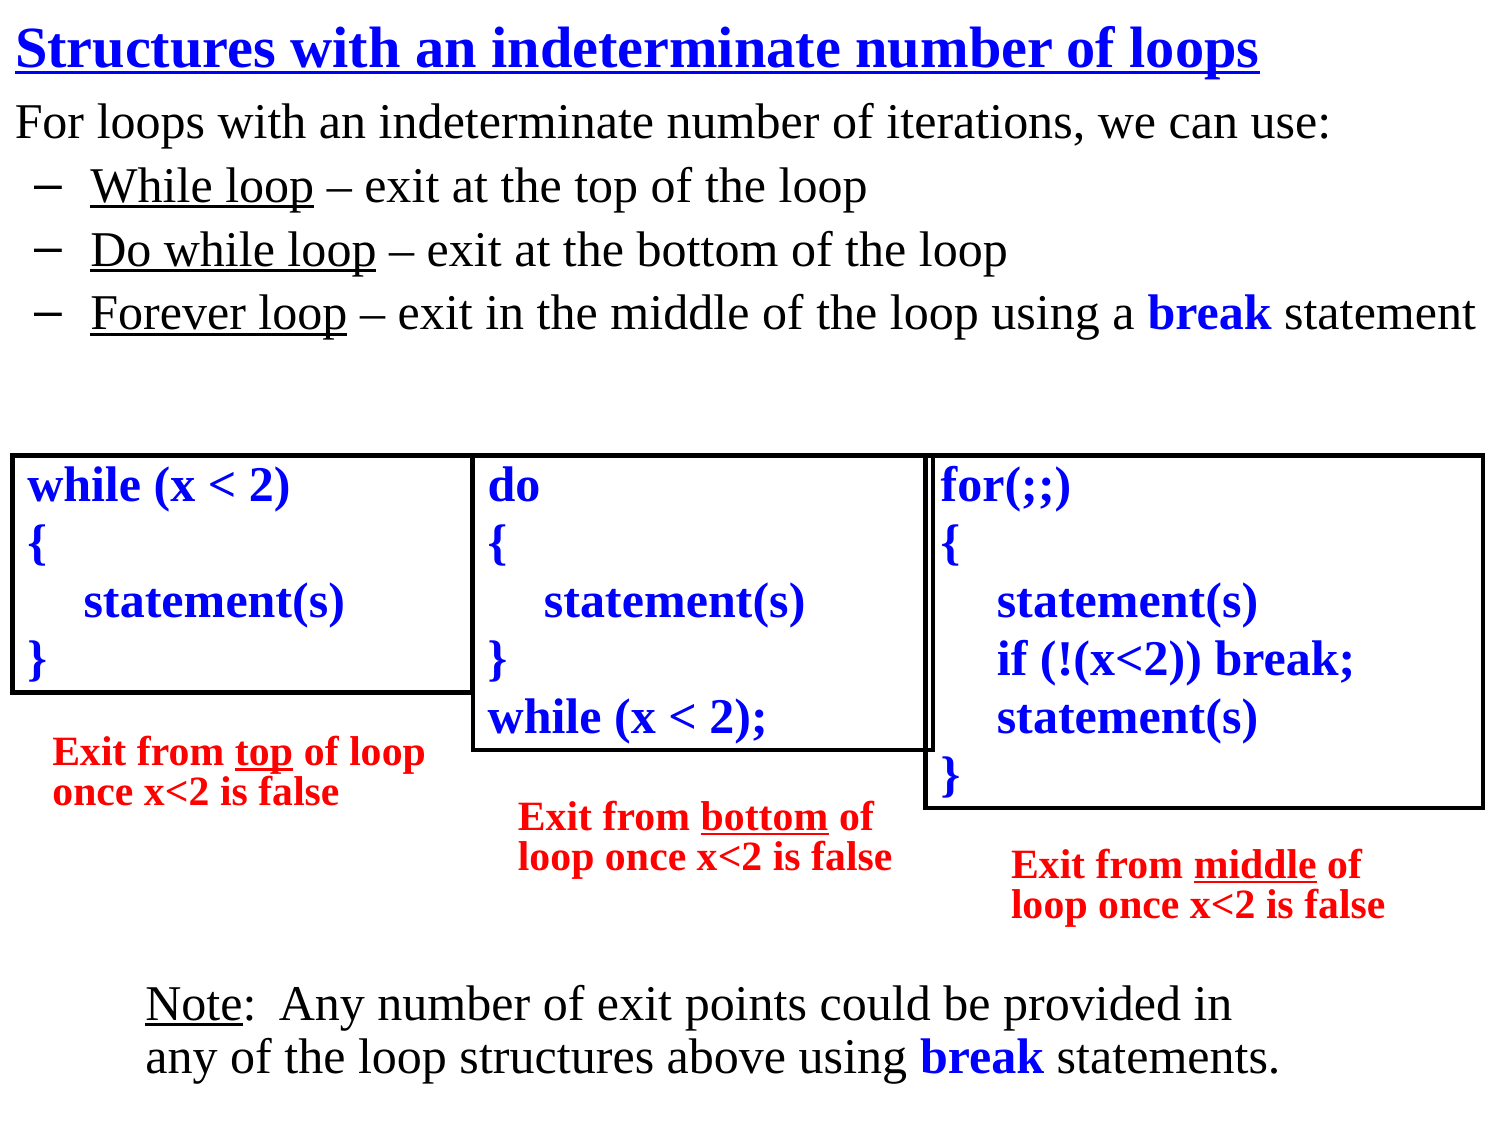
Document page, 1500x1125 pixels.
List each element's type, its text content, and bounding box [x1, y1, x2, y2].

text_box for(;;) { statement(s) if (!(x<2)) break; statement(s) } [925, 455, 1483, 809]
text_box do { statement(s) } while (x < 2); [472, 455, 925, 751]
text_box Note: Any number of exit points could be provided in any of the loop structures above using break statements. [130, 969, 1326, 1093]
text_box Exit from bottom of loop once x<2 is false [503, 791, 936, 887]
text_box while (x < 2) { statement(s) } [12, 455, 472, 693]
text_box Exit from middle of loop once x<2 is false [996, 839, 1429, 934]
text_box Exit from top of loop once x<2 is false [37, 726, 448, 822]
text_box For loops with an indeterminate number of iterations, we can use: While loop – exit at the top of the loop Do while loop – exit at the bottom of the loop Forever loop – exit in the middle of the loop using a break statement [0, 87, 1500, 349]
title Structures with an indeterminate number of loops [0, 0, 1500, 87]
